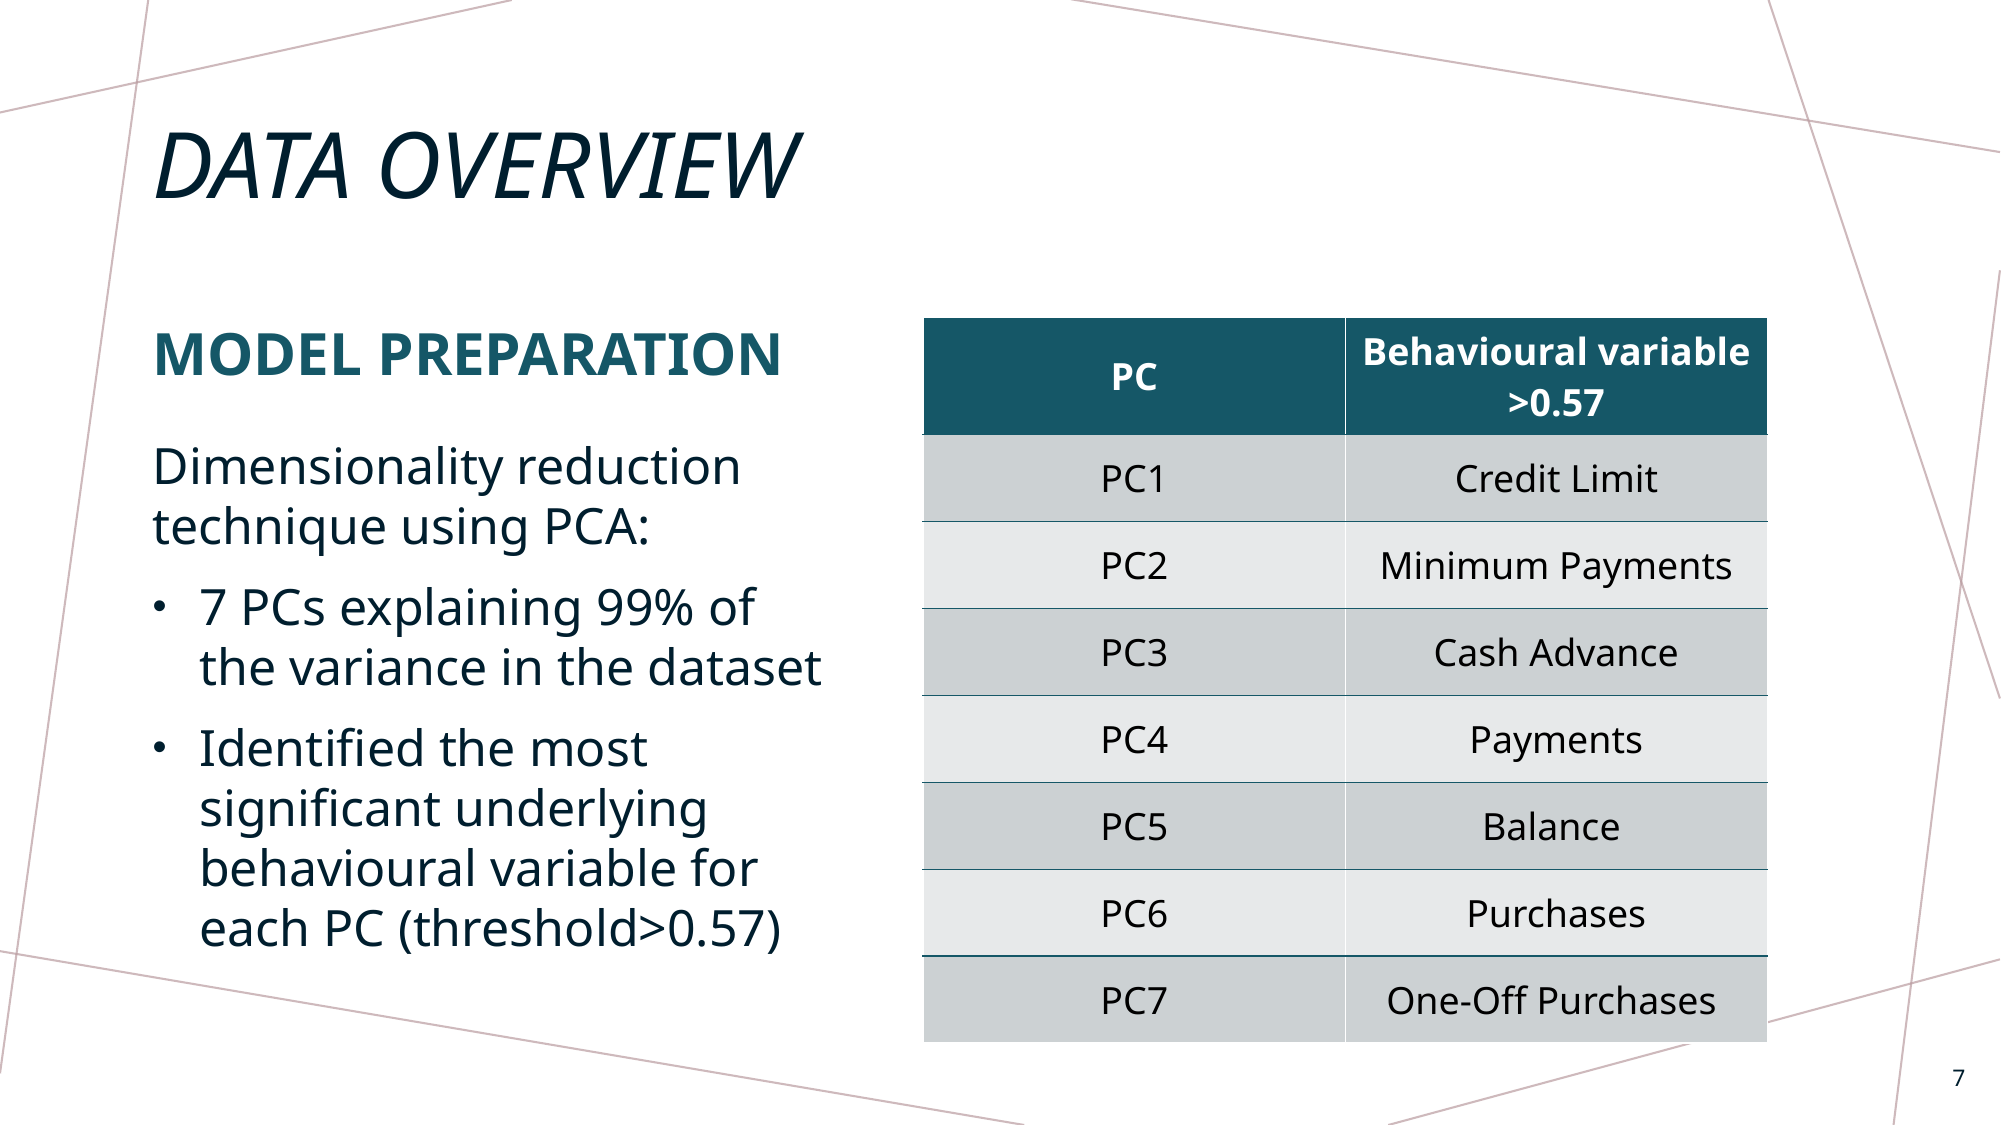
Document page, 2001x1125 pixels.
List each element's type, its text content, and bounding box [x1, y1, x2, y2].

list MODEL PREPARATION [137, 284, 984, 420]
table_cell Credit Limit [1346, 435, 1767, 521]
table_cell Cash Advance [1346, 609, 1767, 695]
slide_number 7 [1903, 1049, 1981, 1110]
table_cell PC6 [924, 870, 1345, 955]
table_cell PC3 [924, 609, 1345, 695]
table_header Behavioural variable >0.57 [1346, 318, 1767, 434]
table_cell PC2 [924, 522, 1345, 608]
table_cell Purchases [1346, 870, 1767, 955]
title DATA overview [137, 59, 1863, 278]
table_cell PC7 [924, 957, 1345, 1042]
table_cell PC4 [924, 696, 1345, 782]
table_header PC [924, 318, 1345, 434]
list Dimensionality reduction technique using PCA: 7 PCs explaining 99% of the variance in the dataset Identified the most significant underlying behavioural variable for each PC (threshold>0.57) [137, 427, 846, 1032]
table_cell PC1 [924, 435, 1345, 521]
table_cell Balance [1346, 783, 1767, 869]
table_cell PC5 [924, 783, 1345, 869]
table_cell Payments [1346, 696, 1767, 782]
table_cell Minimum Payments [1346, 522, 1767, 608]
table_cell One-Off Purchases [1346, 957, 1767, 1042]
